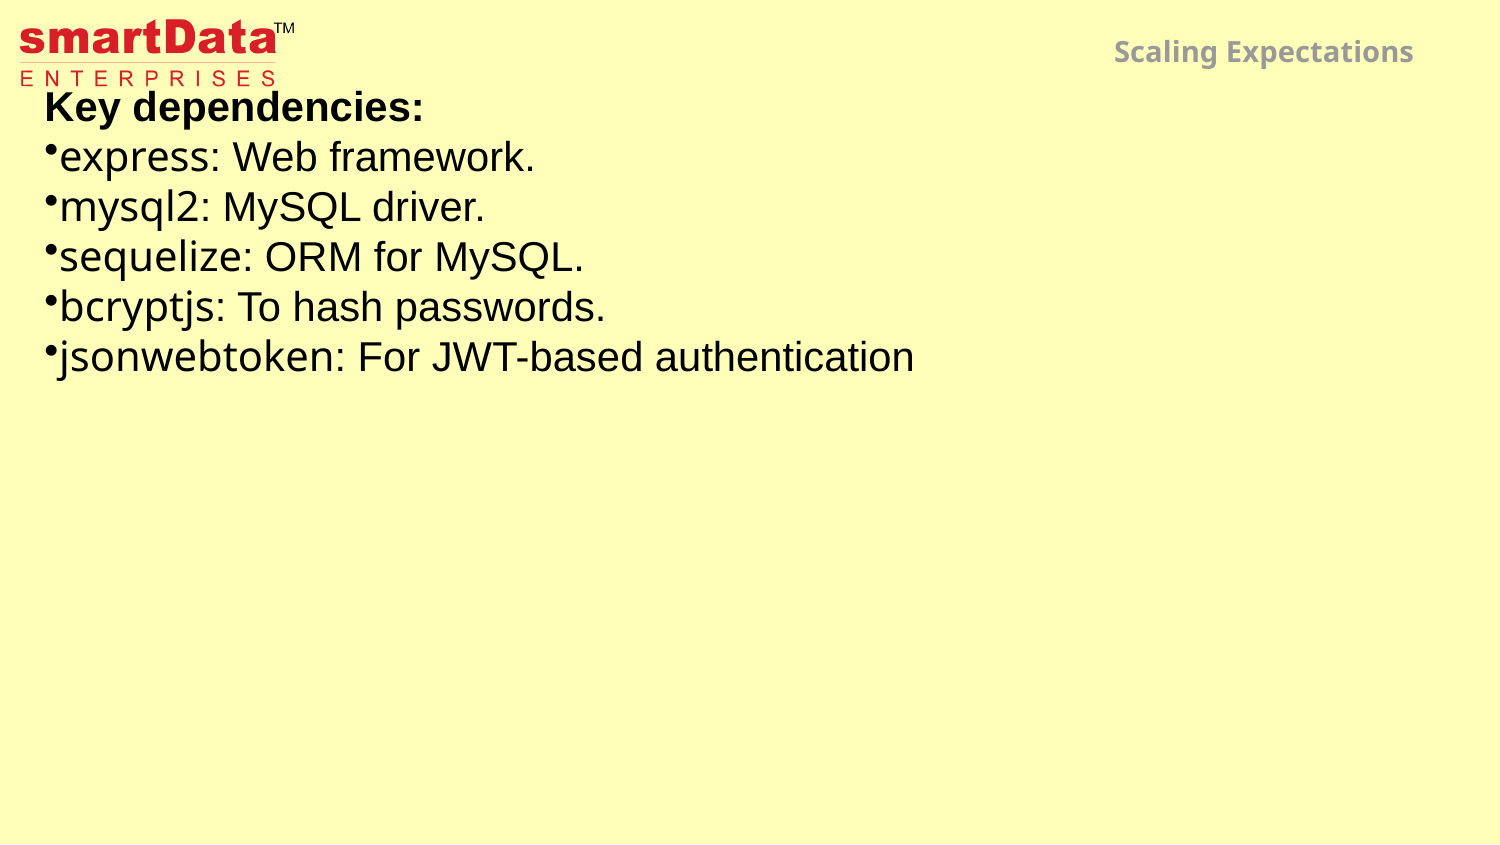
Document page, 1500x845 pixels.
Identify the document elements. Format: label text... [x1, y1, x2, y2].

text_box Scaling Expectations [1039, 18, 1490, 72]
picture [0, 18, 295, 108]
text_box Key dependencies: express: Web framework. mysql2: MySQL driver. sequelize: ORM for MySQL. bcryptjs: To hash passwords. jsonwebtoken: For JWT-based authentication [29, 72, 1500, 438]
